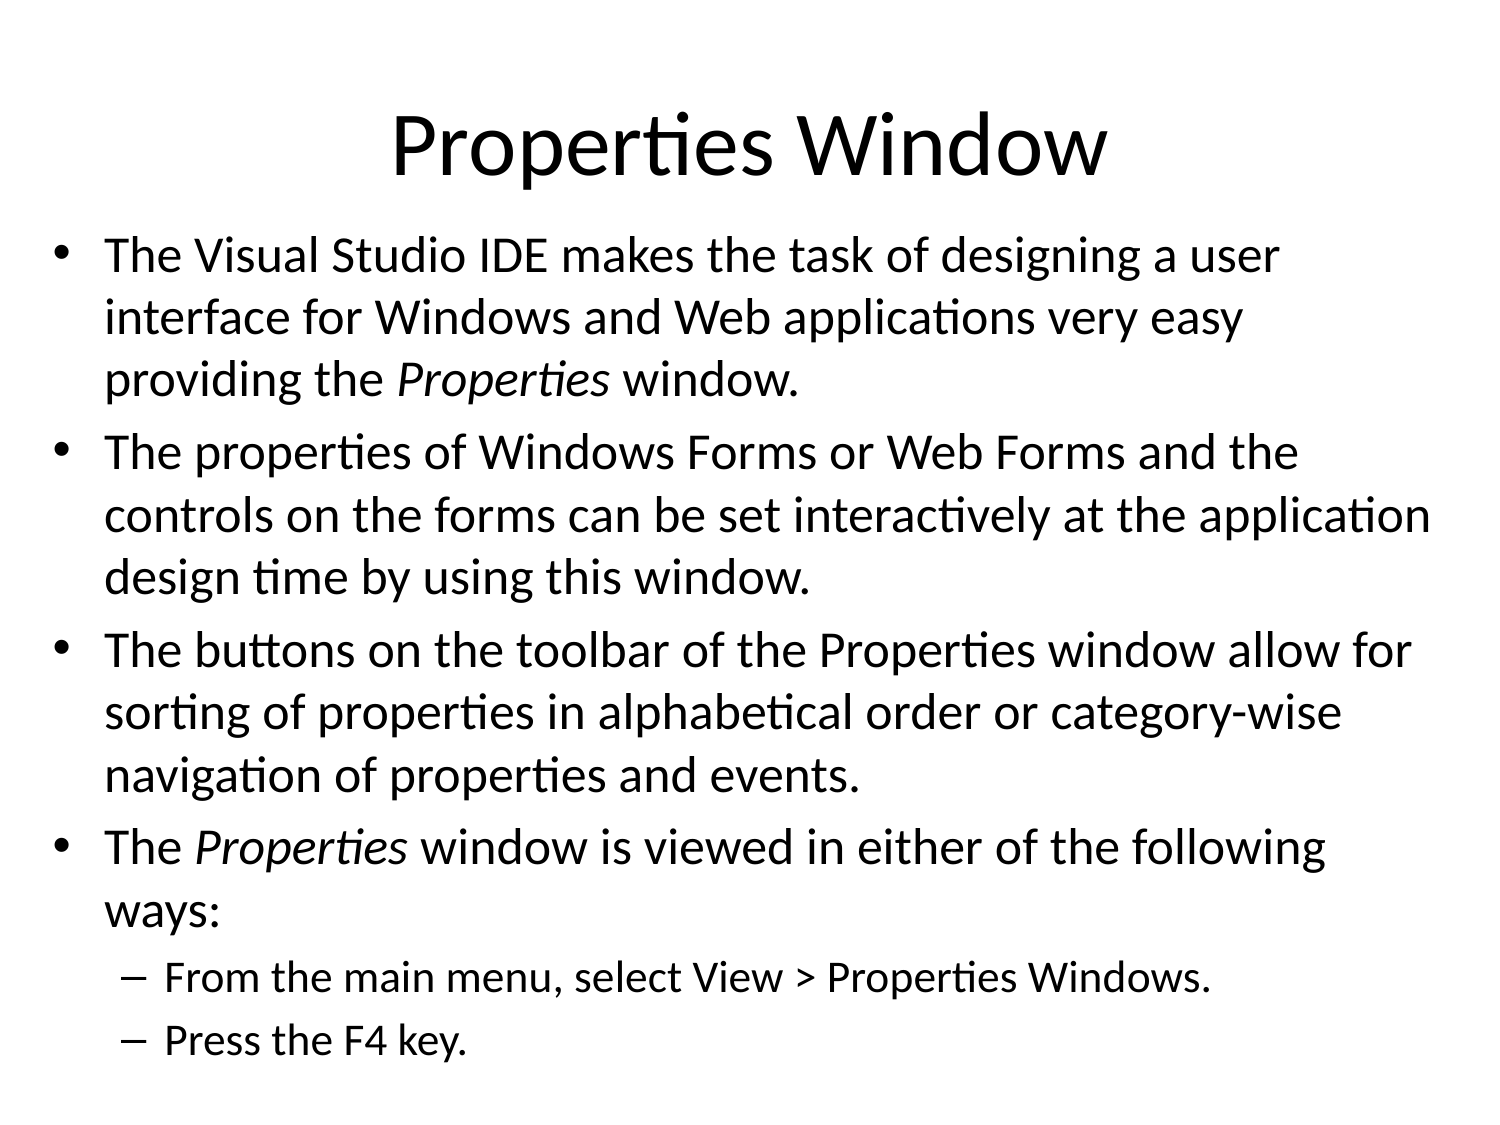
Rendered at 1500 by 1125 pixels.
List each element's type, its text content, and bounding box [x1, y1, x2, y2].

list The Visual Studio IDE makes the task of designing a user interface for Windows and Web applications very easy providing the Properties window. The properties of Windows Forms or Web Forms and the controls on the forms can be set interactively at the application design time by using this window. The buttons on the toolbar of the Properties window allow for sorting of properties in alphabetical order or category-wise navigation of properties and events. The Properties window is viewed in either of the following ways: From the main menu, select View > Properties Windows. Press the F4 key. [37, 212, 1463, 1075]
title Properties Window [75, 45, 1425, 212]
